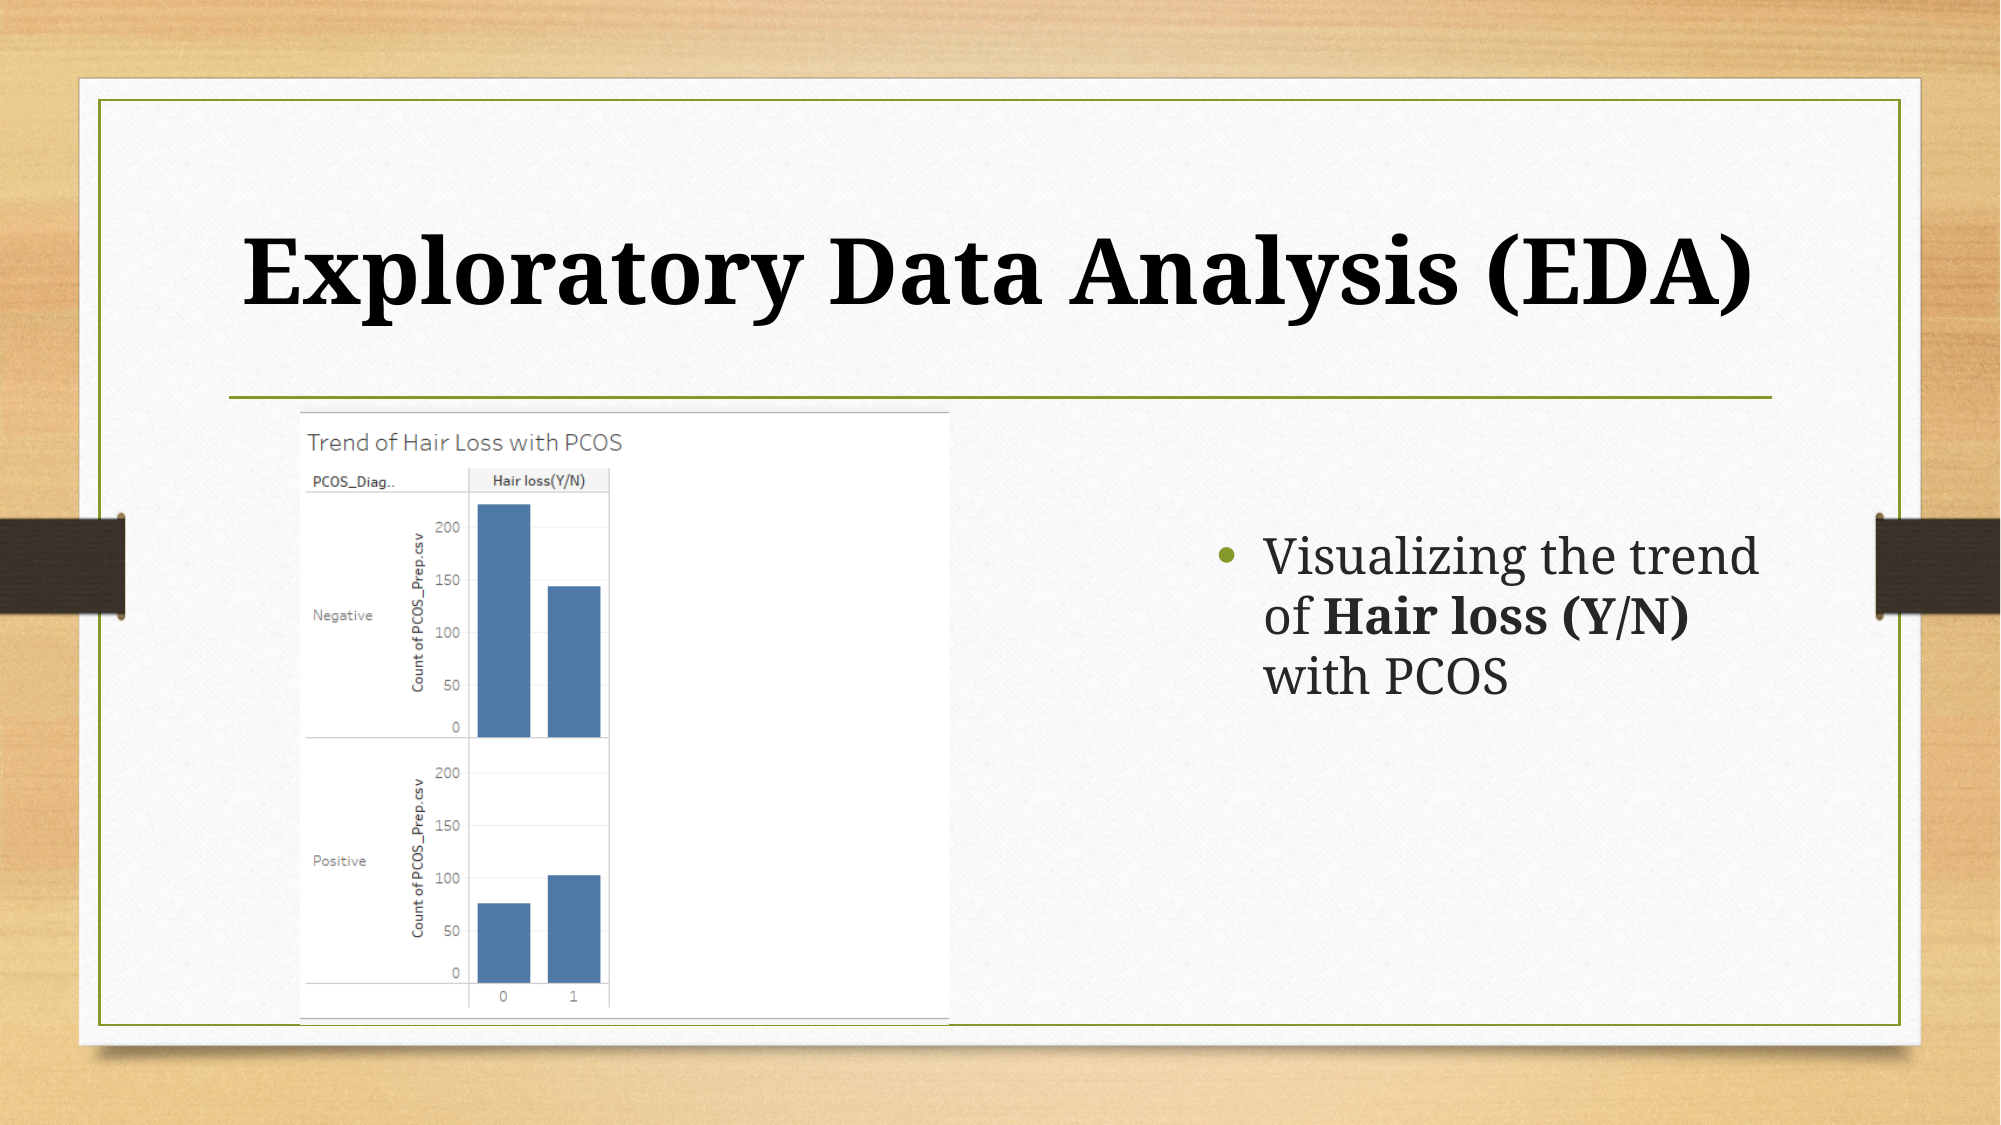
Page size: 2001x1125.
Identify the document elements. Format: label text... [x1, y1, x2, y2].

list Visualizing the trend of Hair loss (Y/N) with PCOS [1201, 517, 1788, 963]
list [299, 404, 949, 1025]
title Exploratory Data Analysis (EDA) [212, 161, 1788, 375]
picture [0, 0, 2001, 1125]
